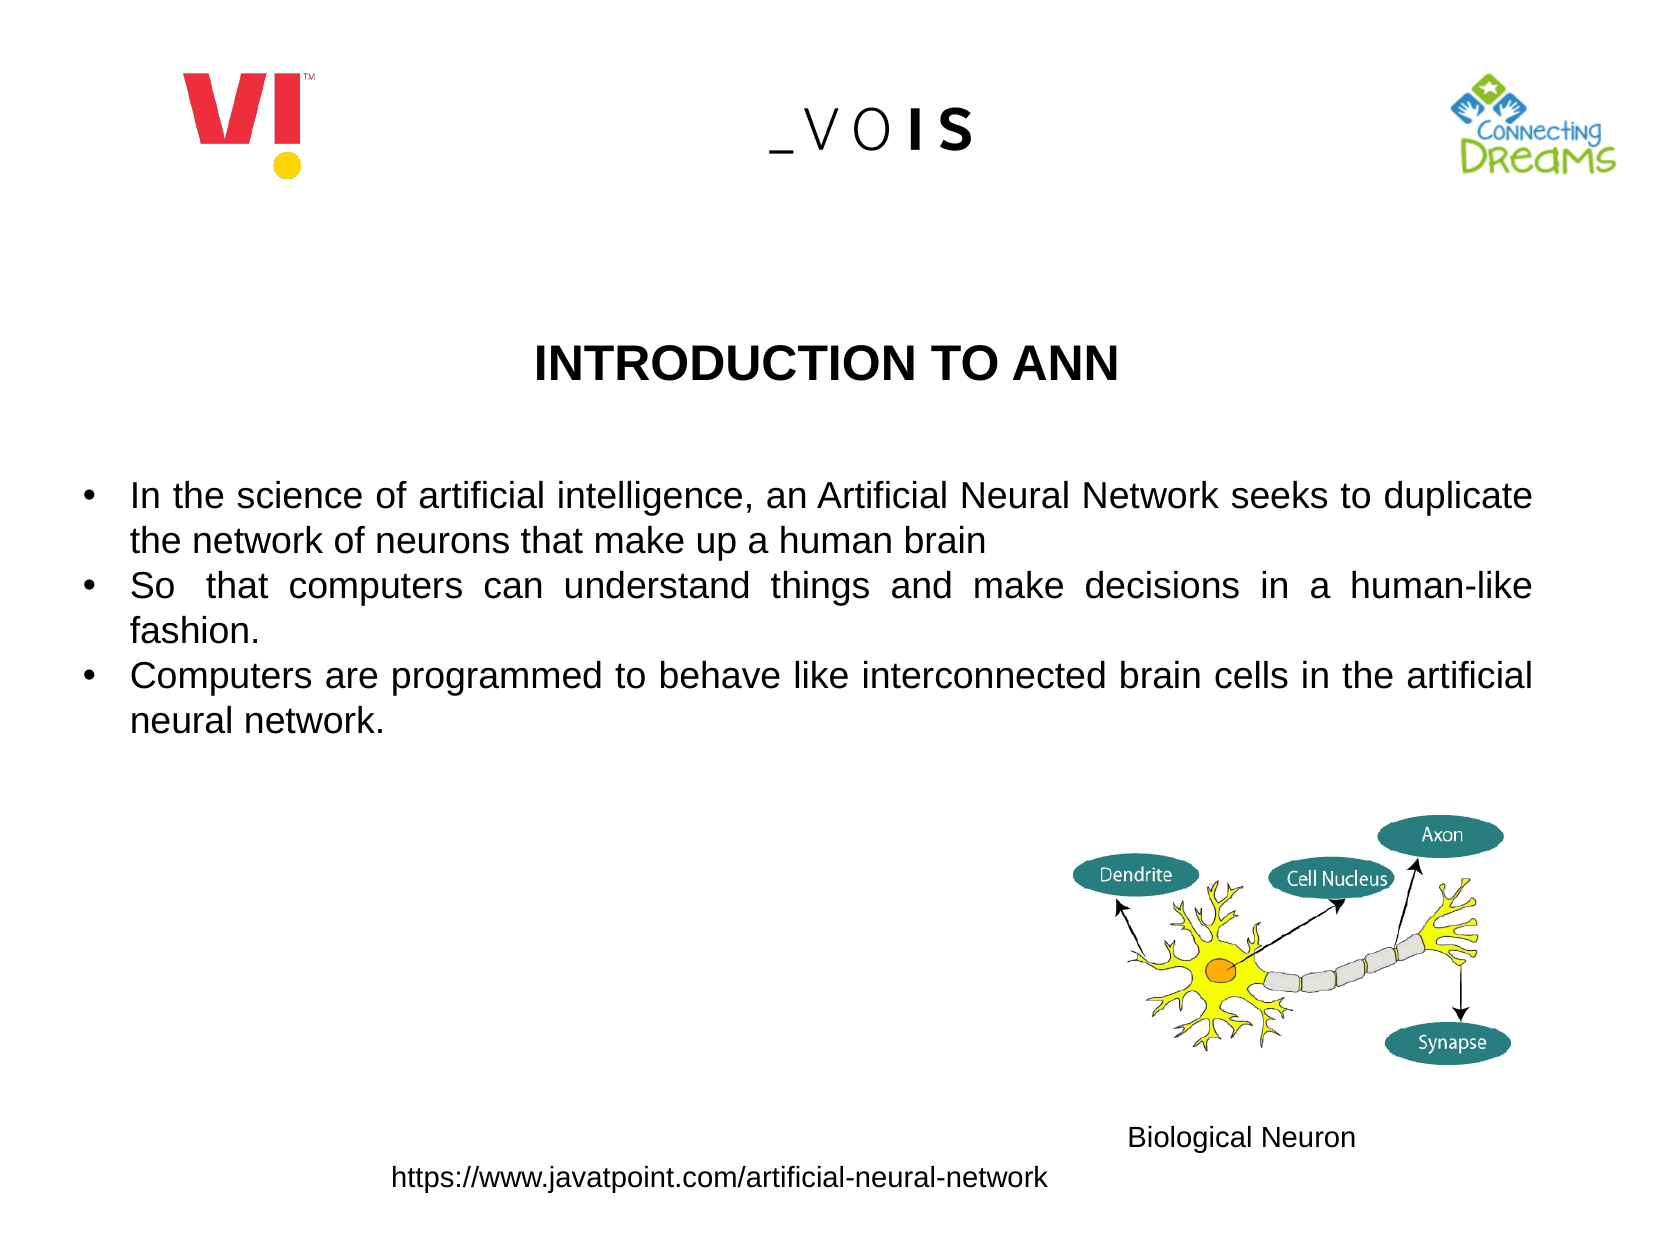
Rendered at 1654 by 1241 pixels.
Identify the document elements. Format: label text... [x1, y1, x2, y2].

picture [183, 72, 315, 179]
text_box https://www.javatpoint.com/artificial-neural-network [286, 1151, 1154, 1202]
picture [1448, 72, 1622, 193]
title INTRODUCTION TO ANN [82, 278, 1571, 442]
picture [1065, 804, 1517, 1076]
picture [741, 79, 999, 182]
list In the science of artificial intelligence, an Artificial Neural Network seeks to duplicate the network of neurons that make up a human brain So that computers can understand things and make decisions in a human-like fashion. Computers are programmed to behave like interconnected brain cells in the artificial neural network. [45, 471, 1534, 1191]
text_box Biological Neuron [1112, 1110, 1410, 1161]
